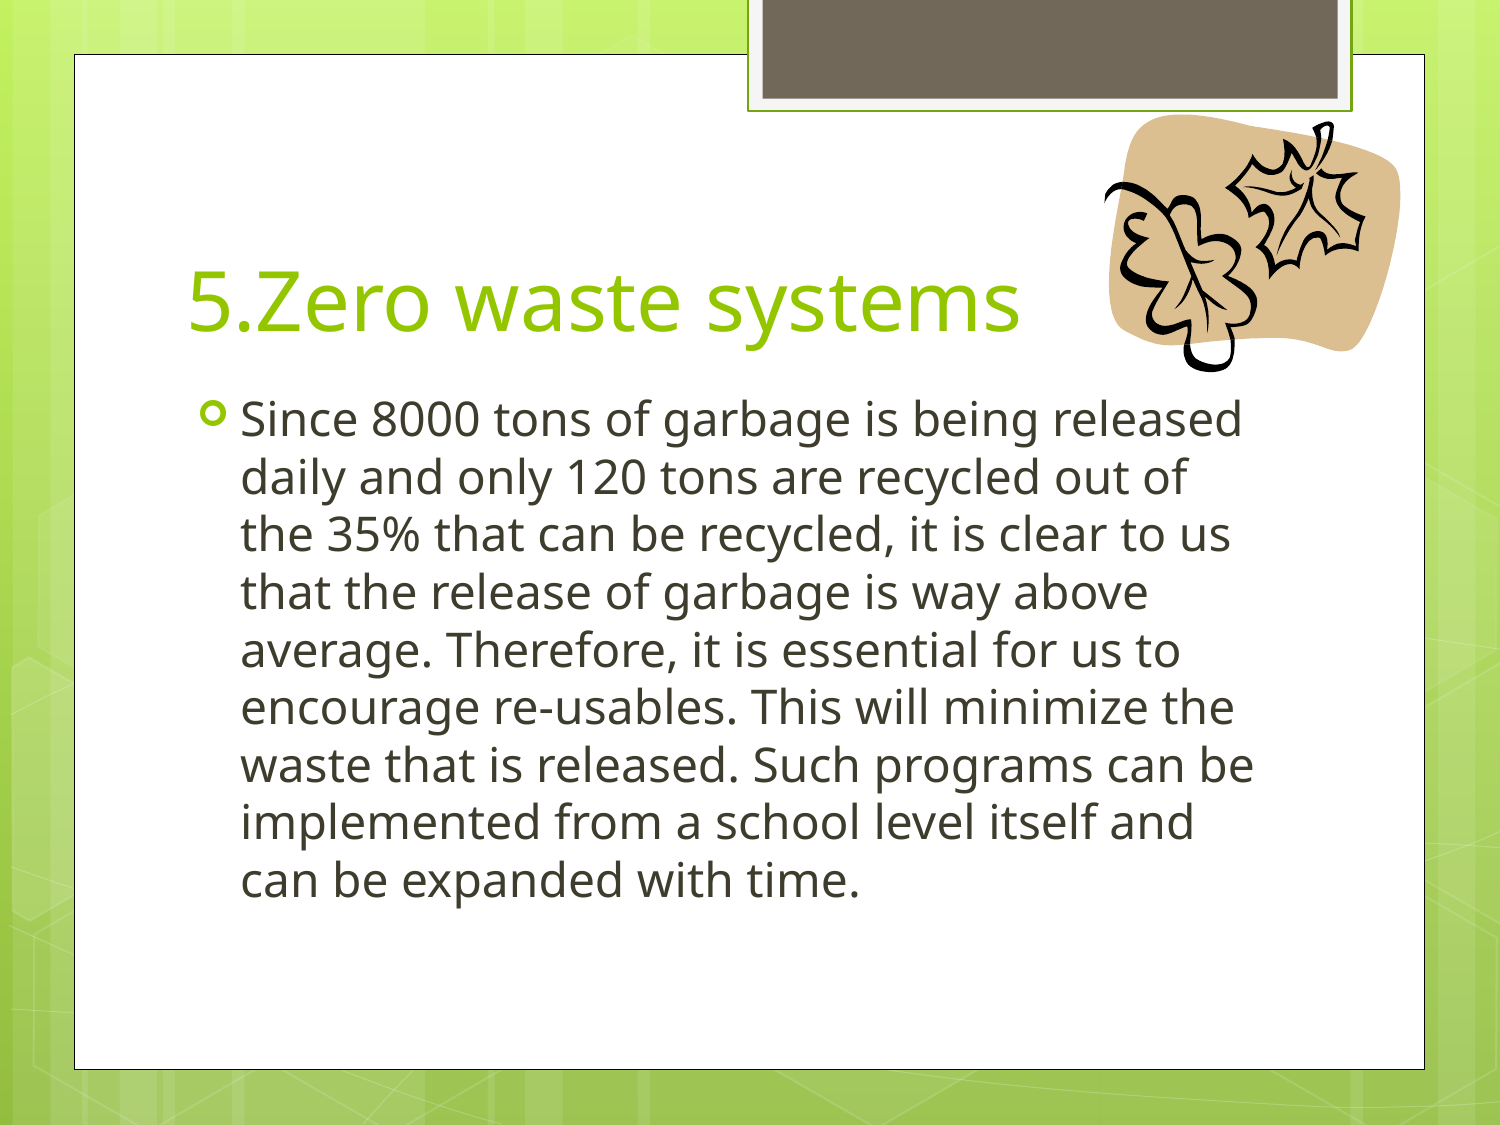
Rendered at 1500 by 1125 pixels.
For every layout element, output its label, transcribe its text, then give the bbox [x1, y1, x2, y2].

title 5.Zero waste systems [171, 168, 1098, 357]
picture [1104, 113, 1401, 373]
list Since 8000 tons of garbage is being released daily and only 120 tons are recycled out of the 35% that can be recycled, it is clear to us that the release of garbage is way above average. Therefore, it is essential for us to encourage re-usables. This will minimize the waste that is released. Such programs can be implemented from a school level itself and can be expanded with time. [171, 381, 1283, 957]
